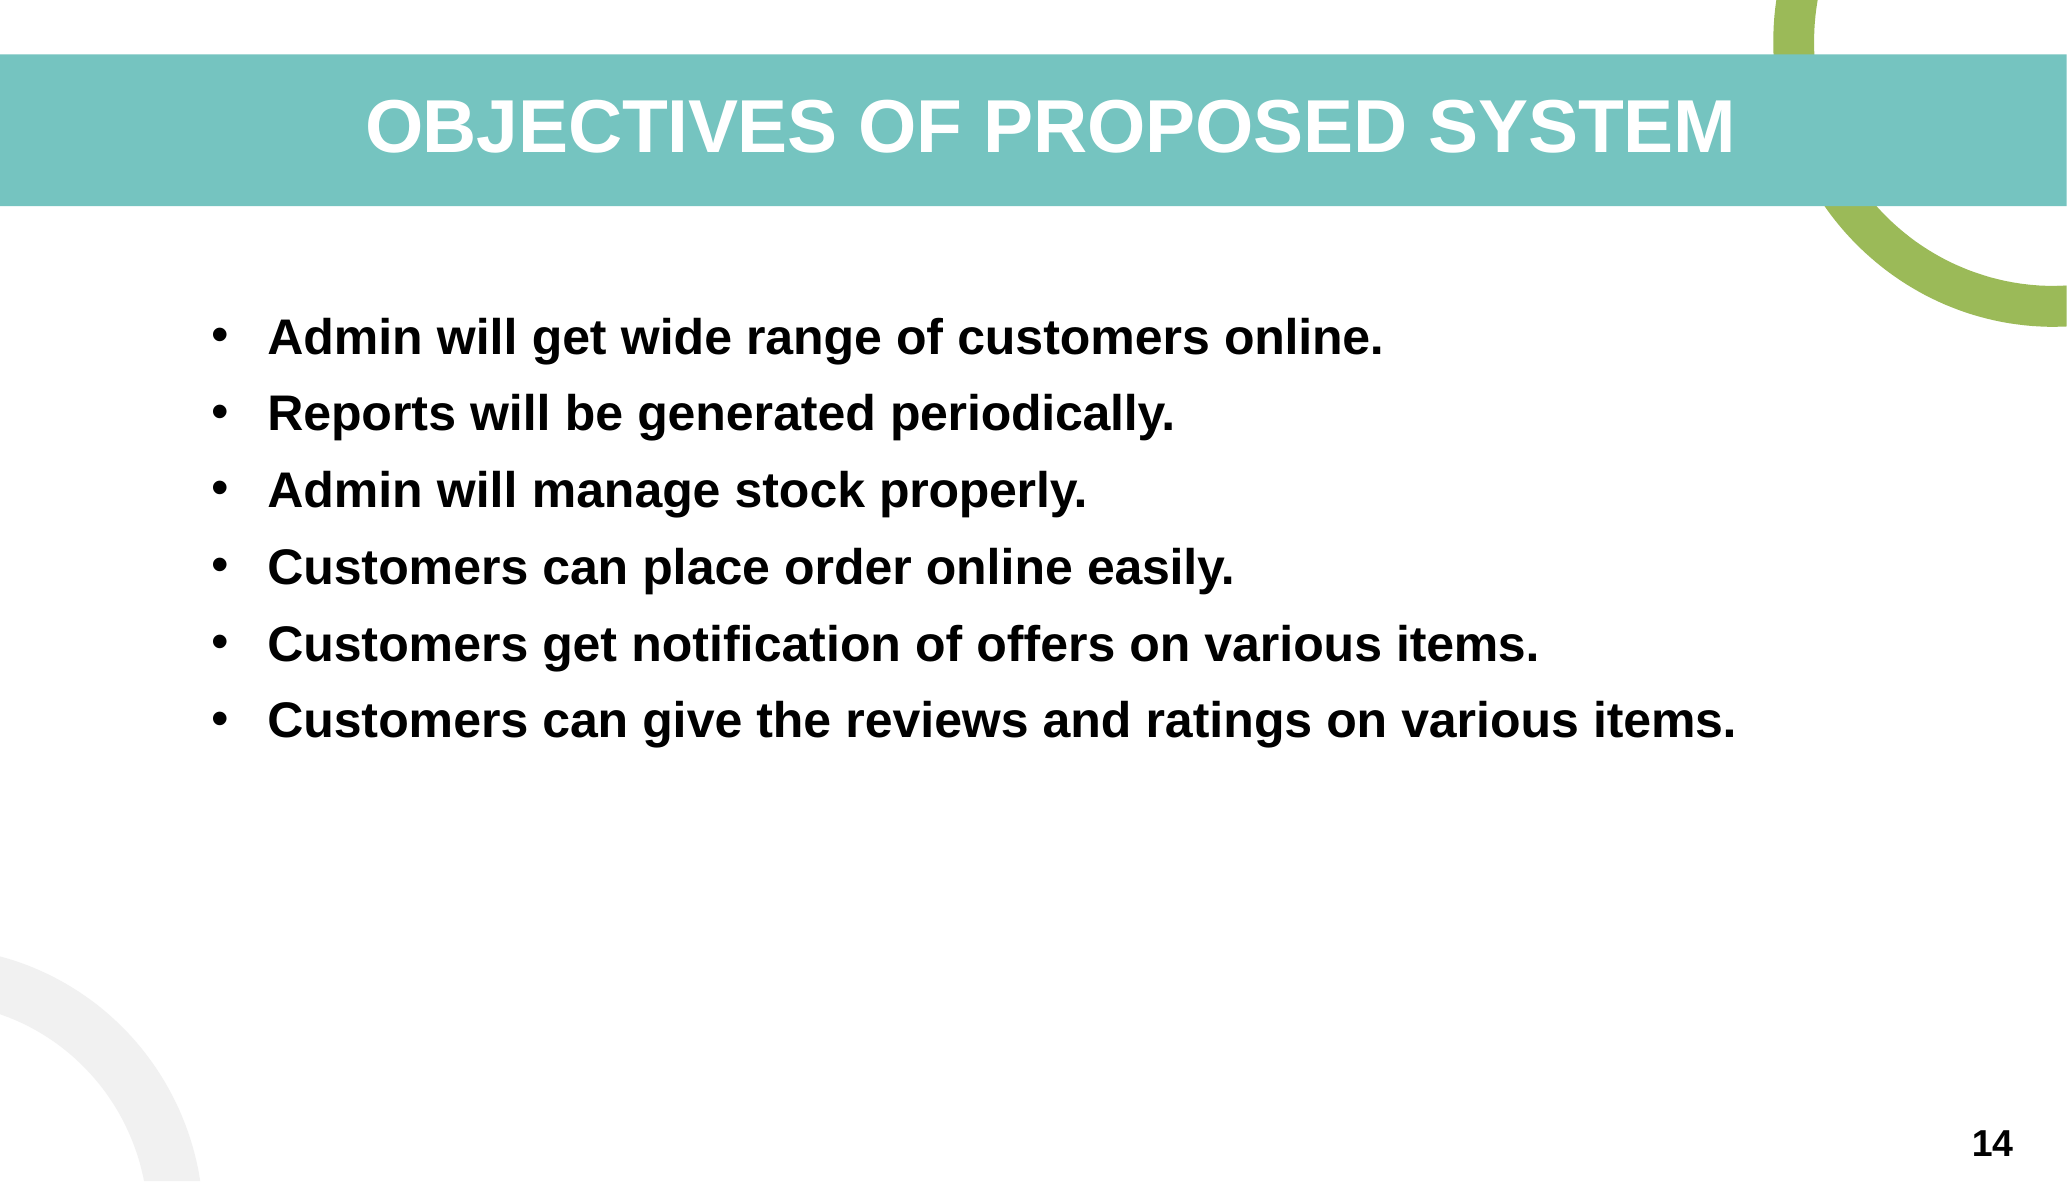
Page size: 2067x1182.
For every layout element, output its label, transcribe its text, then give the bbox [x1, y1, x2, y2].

slide_number 14 [1969, 1120, 2024, 1182]
text_box Admin will get wide range of customers online. Reports will be generated periodically. Admin will manage stock properly. Customers can place order online easily. Customers get notification of offers on various items. Customers can give the reviews and ratings on various items. [208, 285, 1739, 748]
title OBJECTIVES OF PROPOSED SYSTEM [341, 75, 1833, 275]
